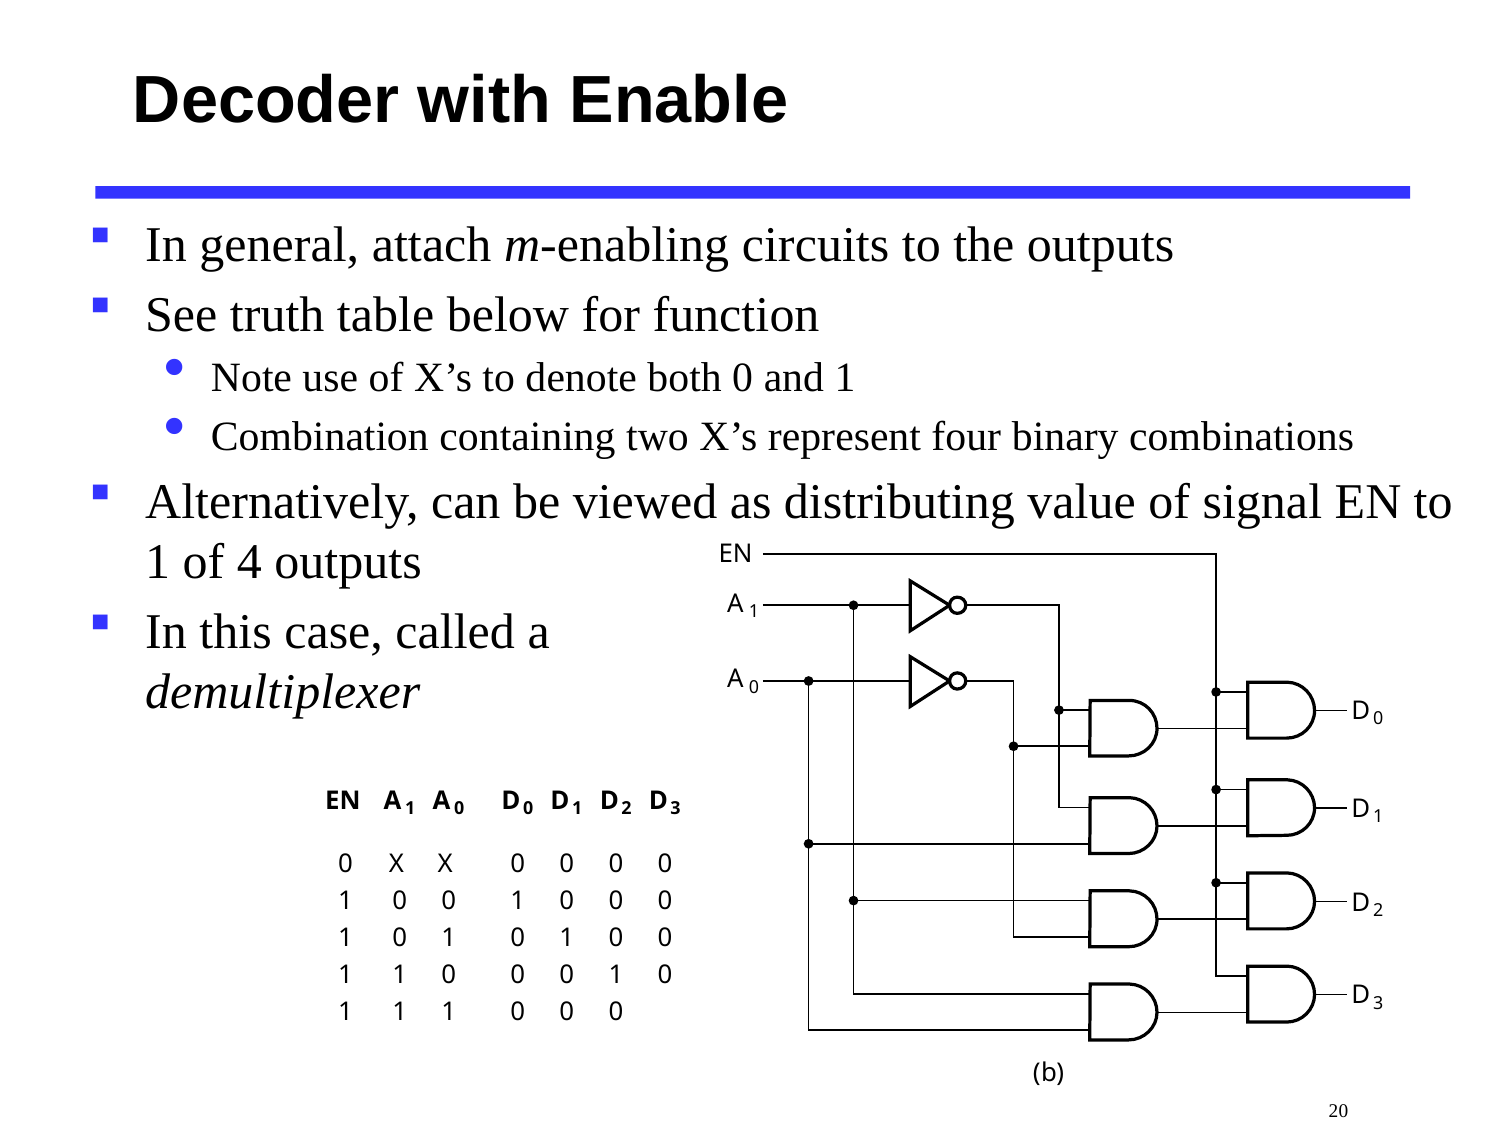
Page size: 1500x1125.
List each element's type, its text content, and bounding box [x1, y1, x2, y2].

title Decoder with Enable [117, 11, 1393, 180]
picture [323, 542, 1383, 1092]
list In general, attach m-enabling circuits to the outputs See truth table below for function Note use of X’s to denote both 0 and 1 Combination containing two X’s represent four binary combinations Alternatively, can be viewed as distributing value of signal EN to 1 of 4 outputs In this case, called a demultiplexer [73, 204, 1473, 1029]
slide_number 20 [1185, 1068, 1500, 1125]
